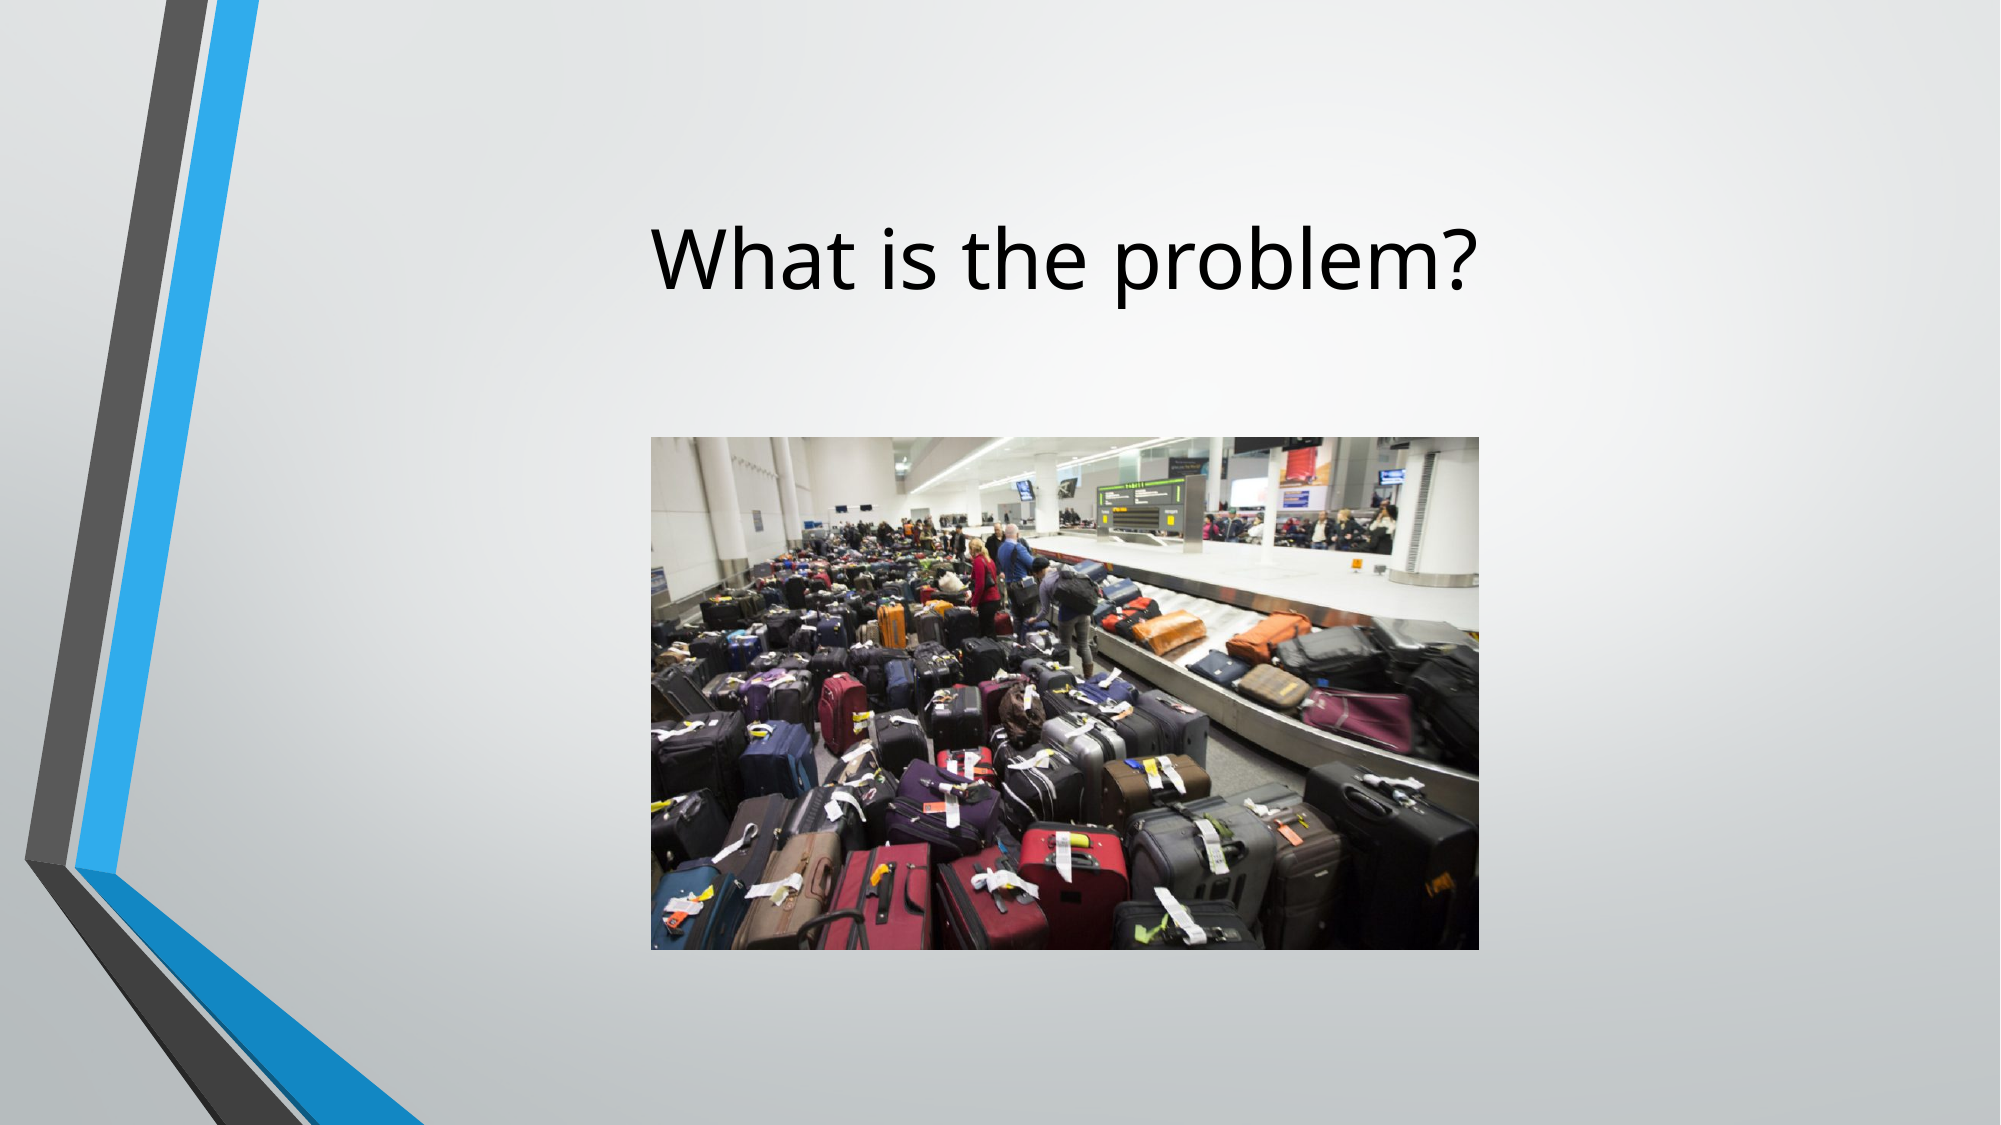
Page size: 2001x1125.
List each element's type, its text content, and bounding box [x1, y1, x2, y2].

title What is the problem? [243, 112, 1887, 400]
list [651, 437, 1479, 951]
